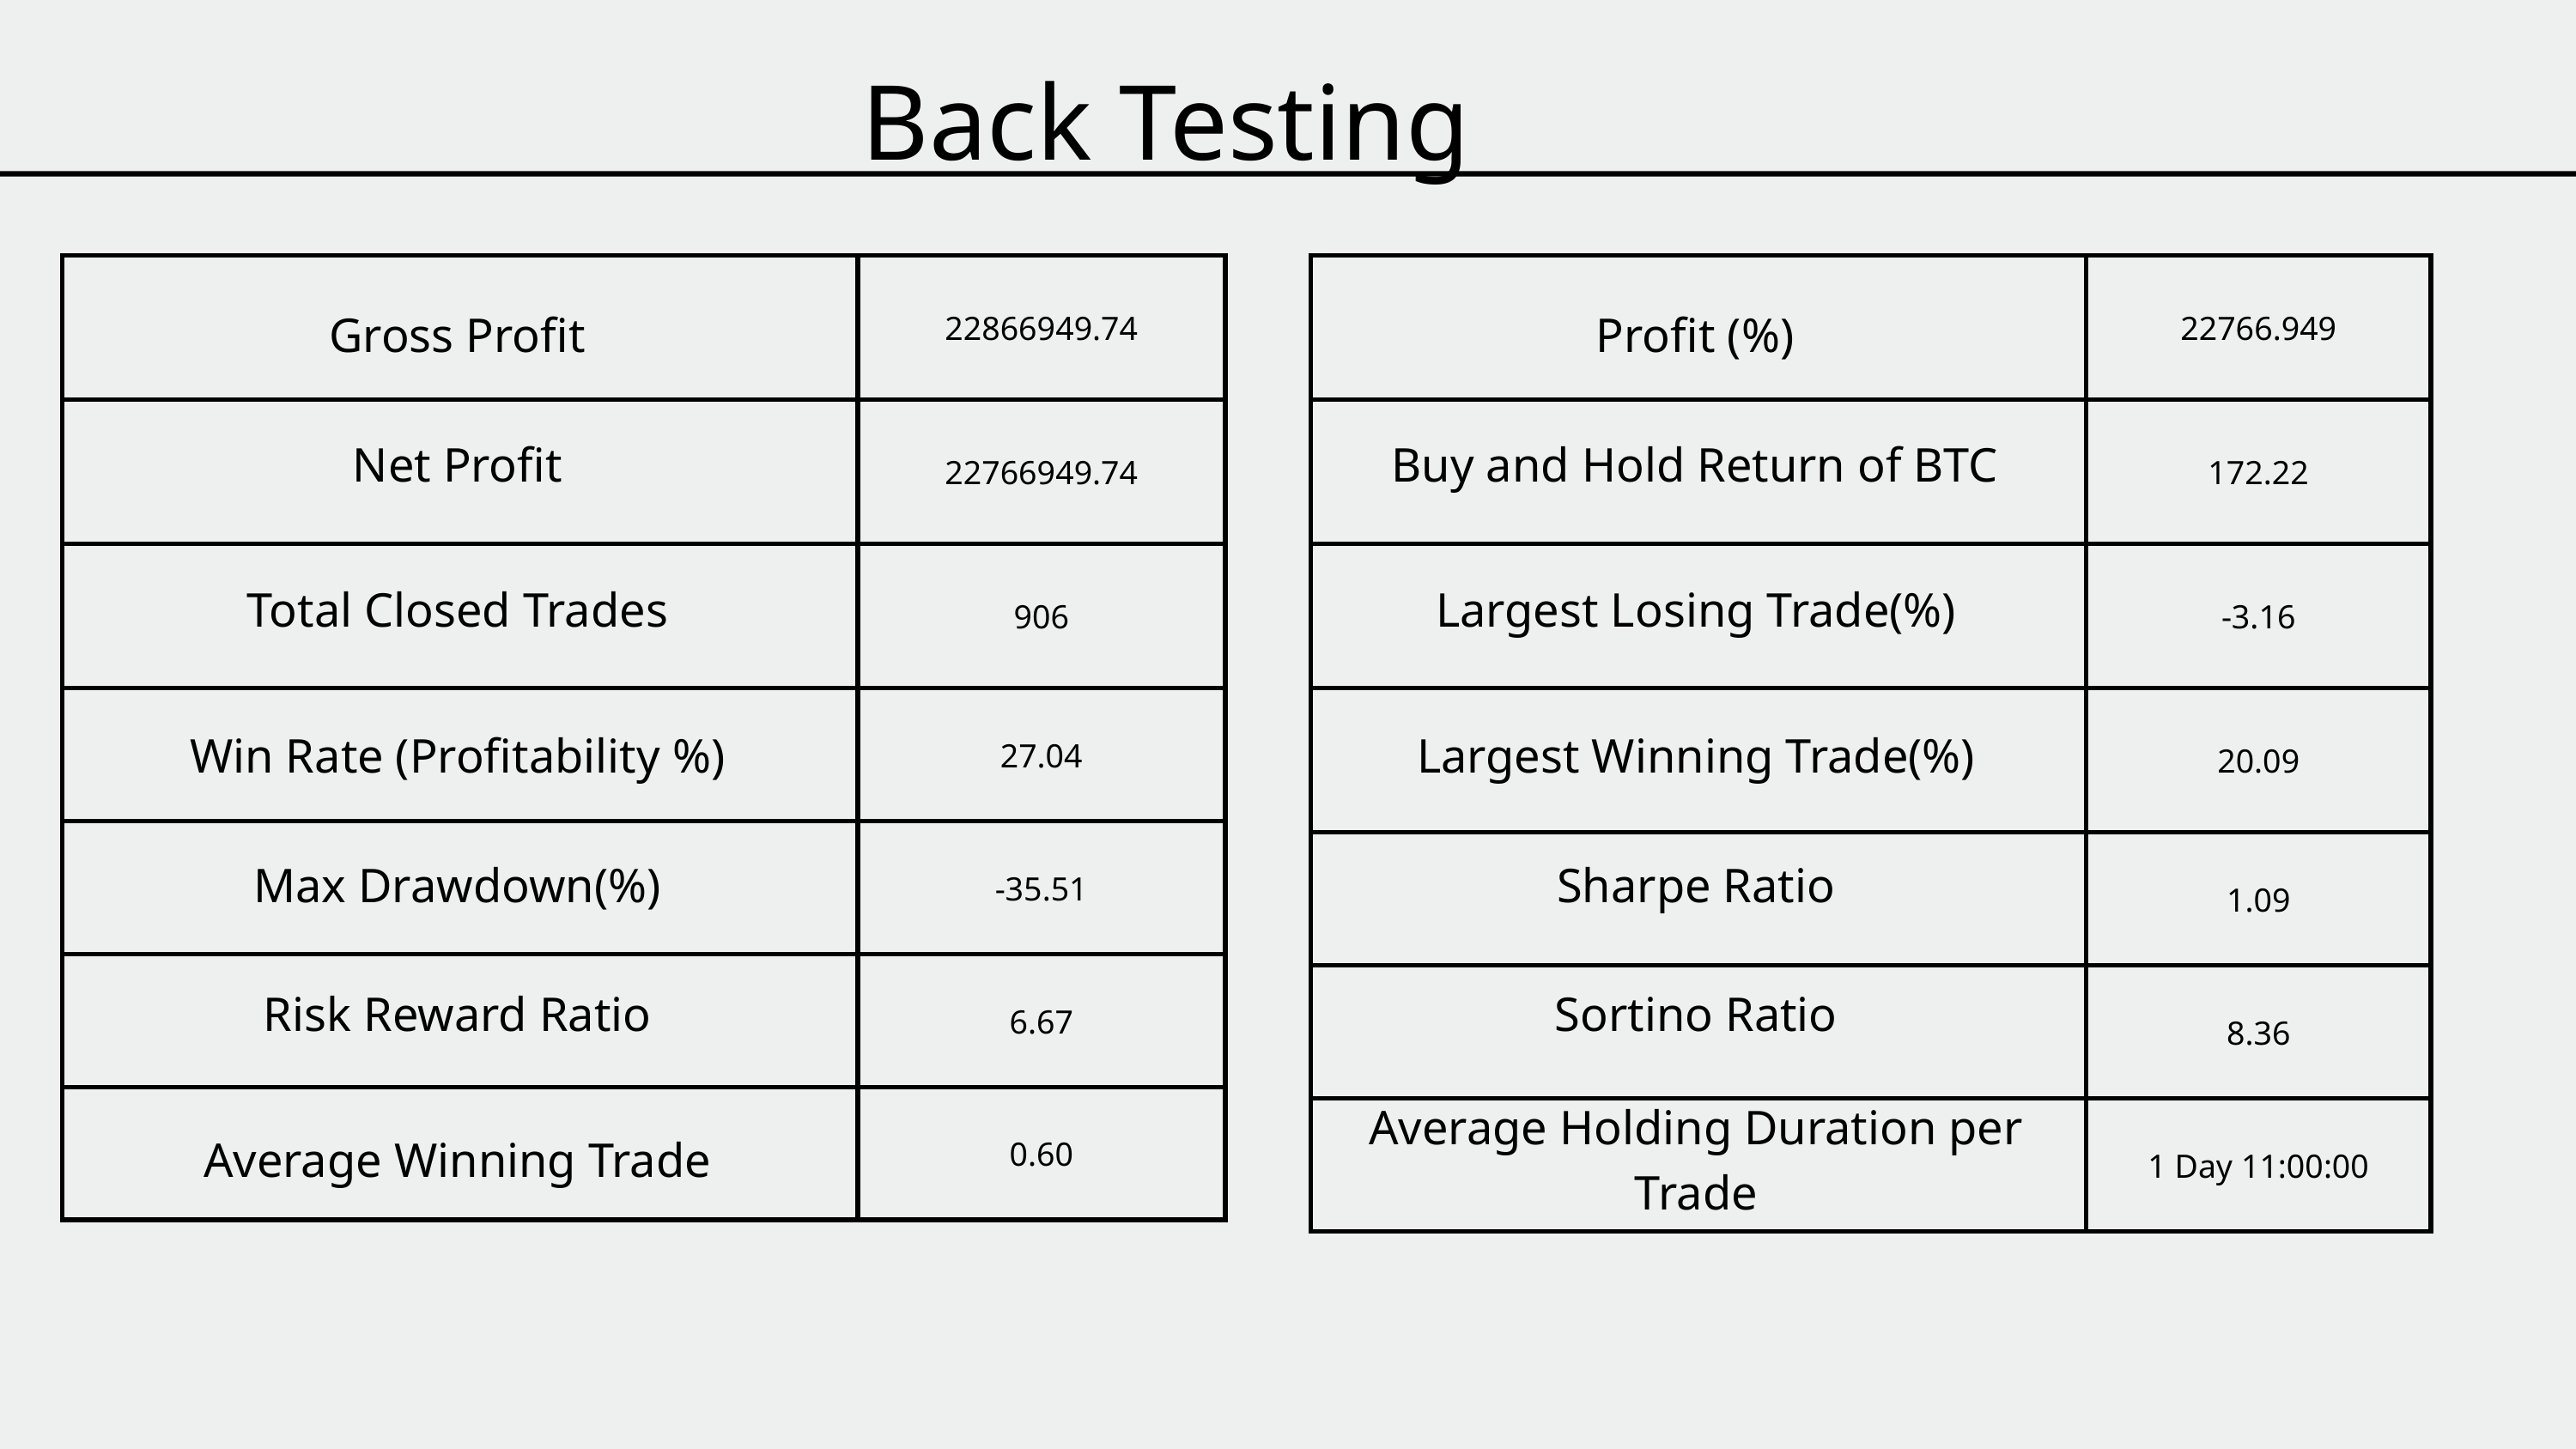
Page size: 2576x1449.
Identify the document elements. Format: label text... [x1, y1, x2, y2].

text_box Largest Winning Trade(%) [1312, 717, 2080, 783]
table_cell 906 [860, 546, 1223, 686]
table_cell -3.16 [2088, 546, 2428, 686]
table_cell [64, 1089, 855, 1217]
text_box Back Testing [793, 36, 1540, 182]
table_cell 20.09 [2088, 690, 2428, 830]
table_cell 6.67 [860, 956, 1223, 1085]
table_cell [64, 402, 855, 542]
table_header 22866949.74 [860, 258, 1223, 397]
text_box Net Profit [62, 426, 854, 491]
table_cell [1313, 690, 2084, 830]
text_box Win Rate (Profitability %) [62, 717, 854, 783]
table_cell [1313, 546, 2084, 686]
text_box Average Holding Duration per Trade [1312, 1088, 2080, 1220]
table_cell [64, 956, 855, 1085]
table_header [64, 258, 855, 397]
table_cell [64, 823, 855, 952]
text_box Profit (%) [1310, 296, 2080, 362]
text_box Total Closed Trades [62, 571, 854, 637]
table_cell -35.51 [860, 823, 1223, 952]
table_cell 8.36 [2088, 967, 2428, 1096]
table_cell 1.09 [2088, 834, 2428, 963]
table_cell [64, 546, 855, 686]
text_box Sortino Ratio [1312, 975, 2080, 1040]
table_cell [1313, 1100, 2084, 1229]
table_cell 22766949.74 [860, 402, 1223, 542]
table_cell 27.04 [860, 690, 1223, 819]
table_cell 1 Day 11:00:00 [2088, 1100, 2428, 1229]
table_header [1313, 258, 2084, 397]
table_cell 0.60 [860, 1089, 1223, 1217]
text_box Buy and Hold Return of BTC [1310, 426, 2080, 491]
text_box Max Drawdown(%) [62, 846, 854, 912]
table_cell [64, 690, 855, 819]
text_box Risk Reward Ratio [62, 975, 854, 1040]
text_box Gross Profit [62, 296, 854, 362]
text_box Largest Losing Trade(%) [1312, 571, 2080, 637]
text_box Sharpe Ratio [1312, 846, 2080, 912]
table_header 22766.949 [2088, 258, 2428, 397]
table_cell [1313, 402, 2084, 542]
table_cell [1313, 834, 2084, 963]
text_box Average Winning Trade [62, 1121, 854, 1187]
table_cell 172.22 [2088, 402, 2428, 542]
table_cell [1313, 967, 2084, 1096]
